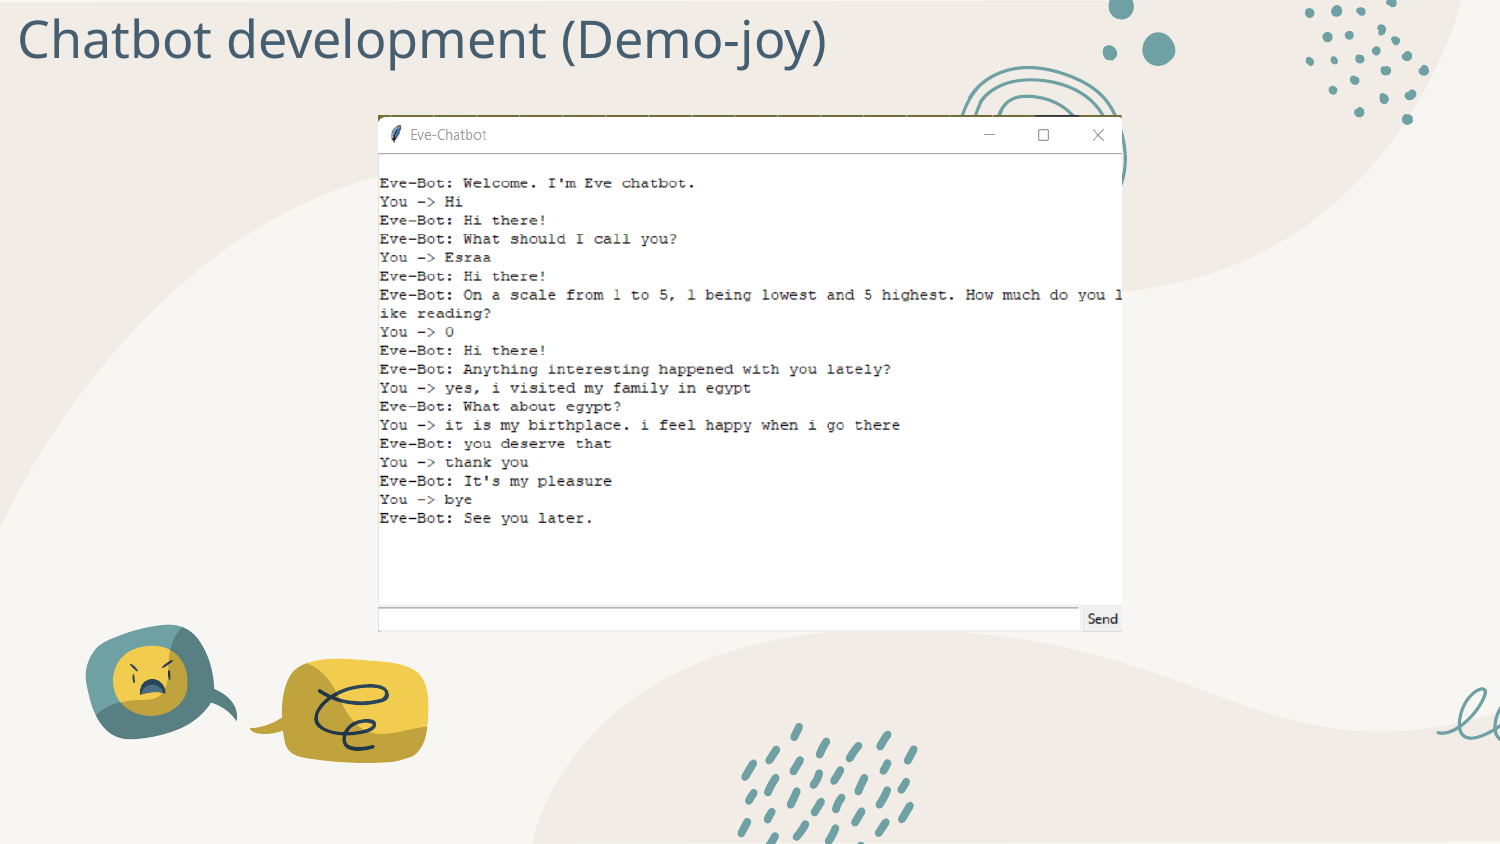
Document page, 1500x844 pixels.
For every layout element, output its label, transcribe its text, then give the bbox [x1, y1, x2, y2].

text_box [87, 625, 229, 741]
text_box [249, 655, 431, 775]
title Chatbot development (Demo-joy) [2, 0, 1239, 138]
picture [378, 115, 1122, 632]
